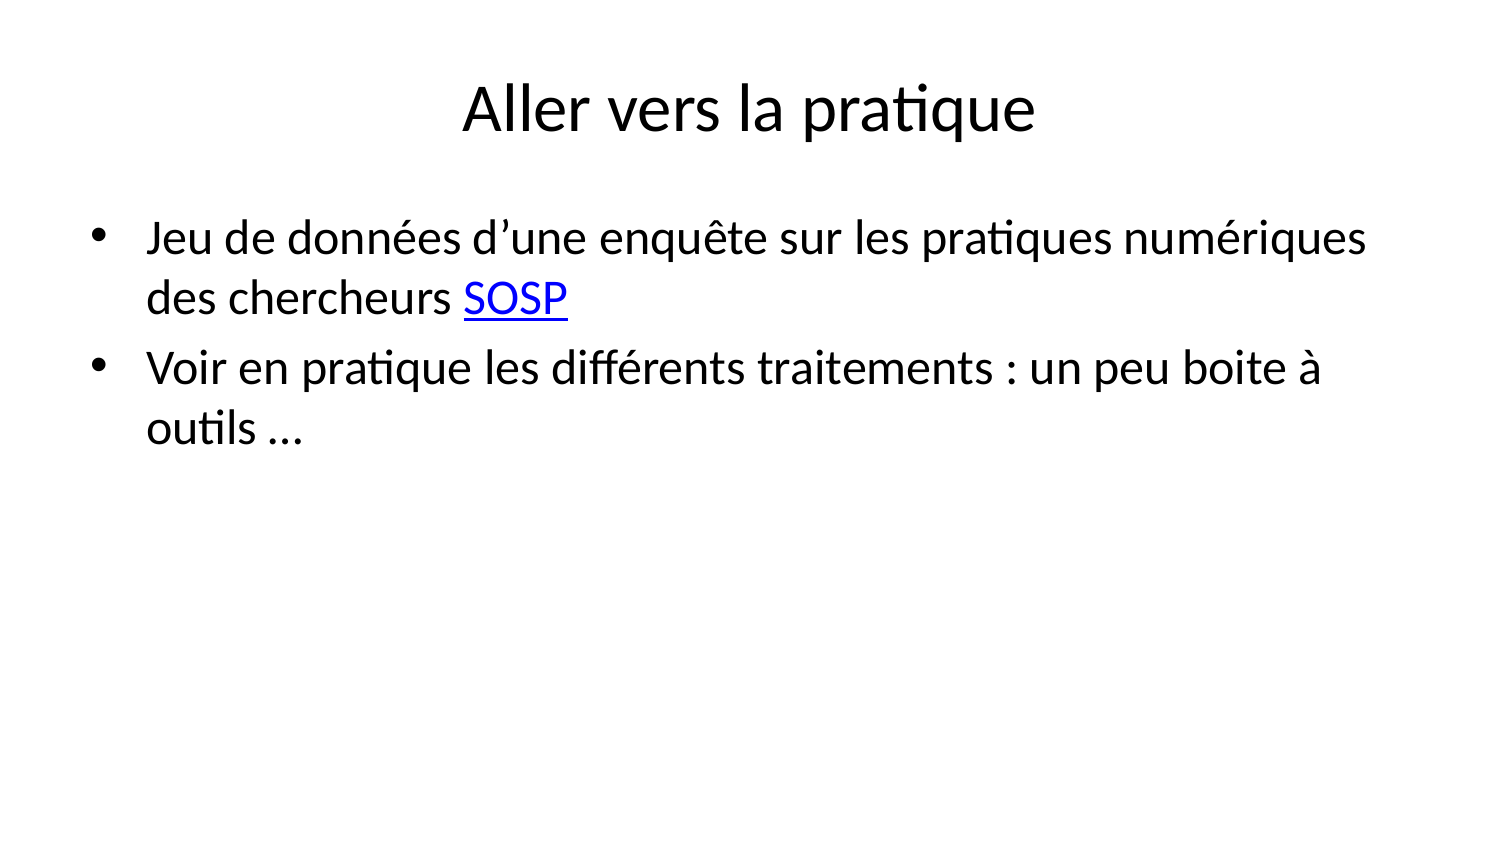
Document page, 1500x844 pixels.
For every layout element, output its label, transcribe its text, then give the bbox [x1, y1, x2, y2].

title Aller vers la pratique [75, 33, 1425, 175]
list Jeu de données d’une enquête sur les pratiques numériques des chercheurs SOSP Voir en pratique les différents traitements : un peu boite à outils … [75, 196, 1425, 754]
